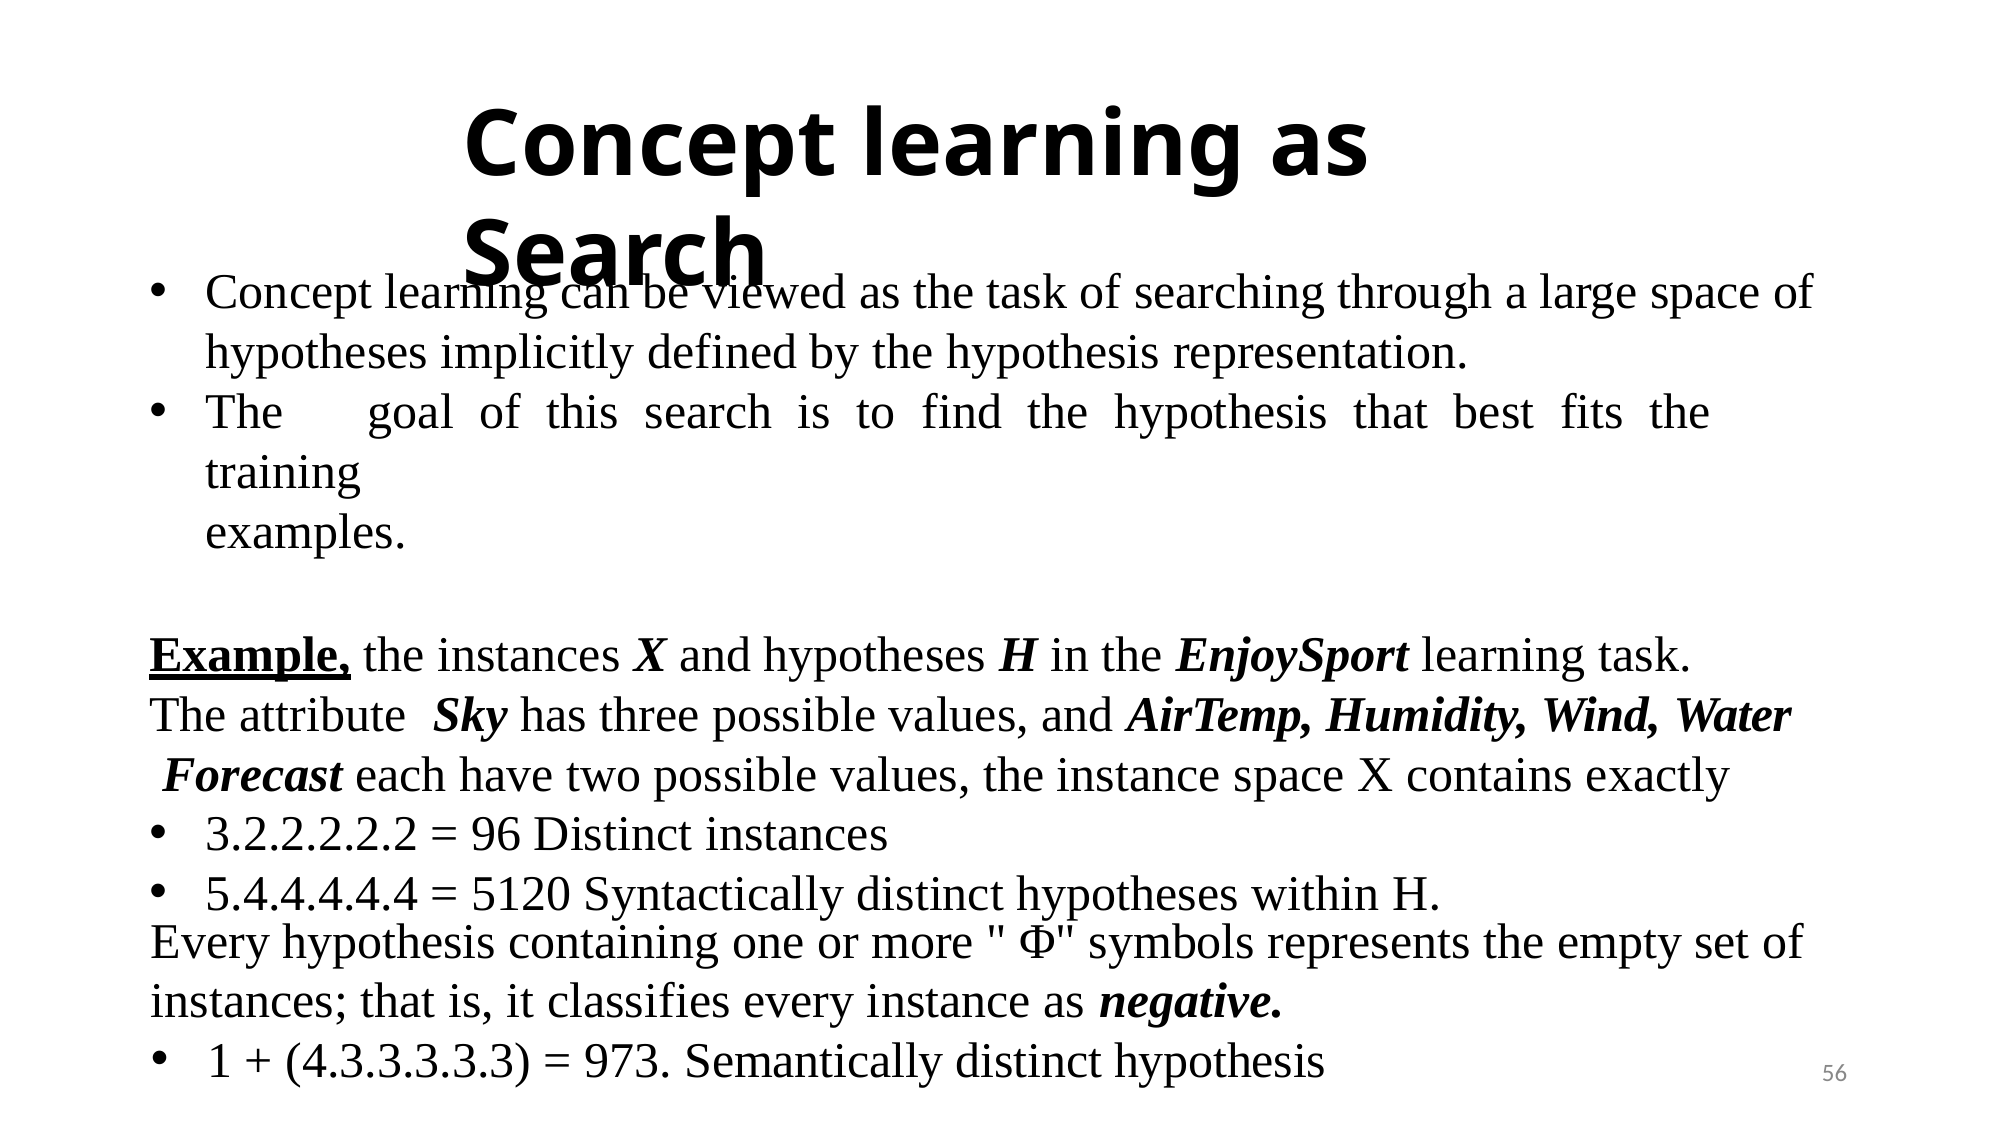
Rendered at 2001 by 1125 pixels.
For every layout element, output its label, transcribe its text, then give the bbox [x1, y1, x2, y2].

text_box 56 [1819, 1054, 1850, 1087]
title Concept learning as Search [460, 82, 1522, 256]
text_box Concept learning can be viewed as the task of searching through a large space of hypotheses implicitly defined by the hypothesis representation. The goal of this search is to find the hypothesis that best fits the training examples. Example, the instances X and hypotheses H in the EnjoySport learning task. The attribute Sky has three possible values, and AirTemp, Humidity, Wind, Water Forecast each have two possible values, the instance space X contains exactly 3.2.2.2.2.2 = 96 Distinct instances 5.4.4.4.4.4 = 5120 Syntactically distinct hypotheses within H. [147, 256, 1836, 921]
text_box Every hypothesis containing one or more " Φ" symbols represents the empty set of instances; that is, it classifies every instance as negative. 1 + (4.3.3.3.3.3) = 973. Semantically distinct hypothesis [142, 906, 1809, 1088]
